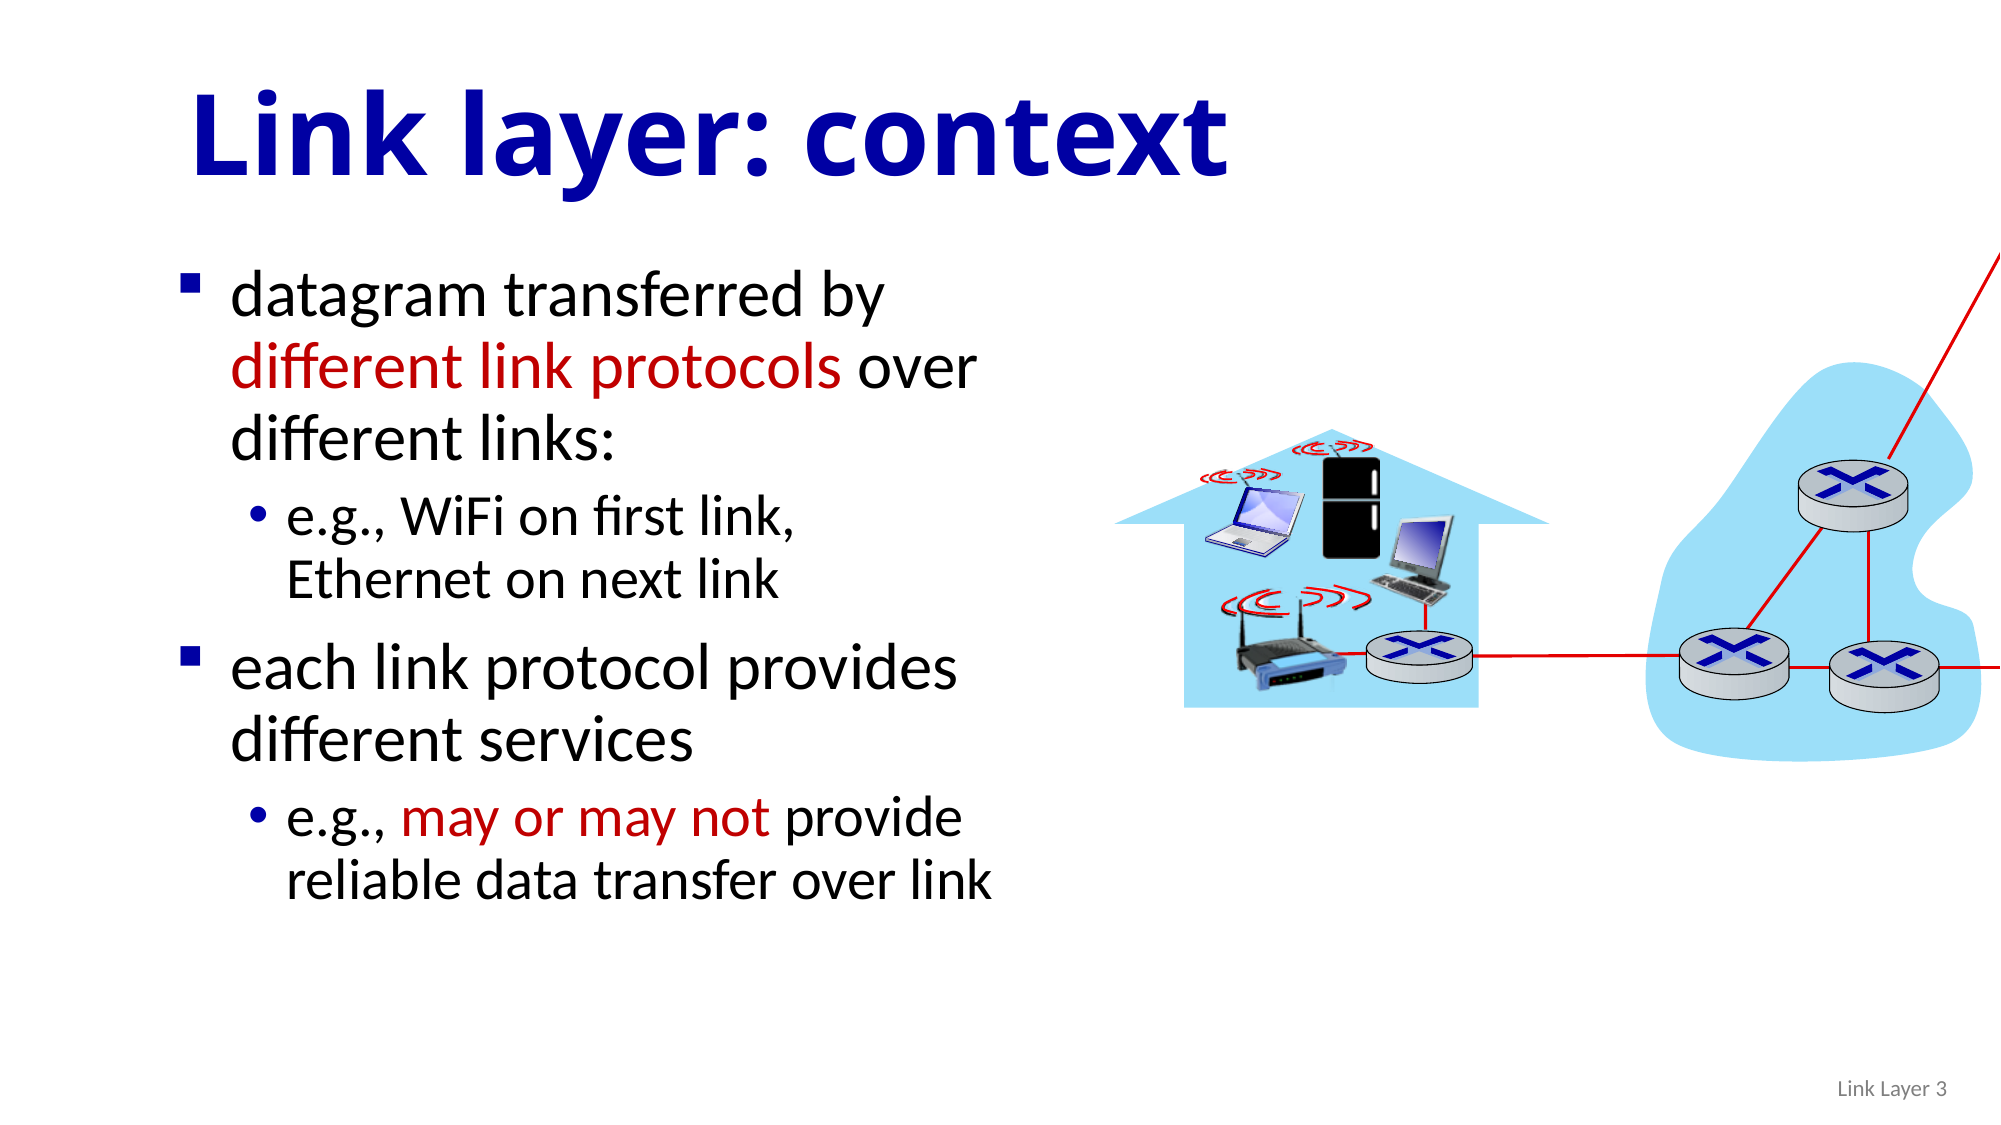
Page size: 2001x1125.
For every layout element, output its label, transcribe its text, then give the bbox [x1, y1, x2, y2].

slide_number Link Layer 3 [1512, 1056, 1963, 1117]
title Link layer: context [172, 65, 1898, 213]
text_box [1114, 251, 2000, 762]
text_box datagram transferred by different link protocols over different links: e.g., WiFi on first link, Ethernet on next link each link protocol provides different services e.g., may or may not provide reliable data transfer over link [157, 251, 1026, 1050]
